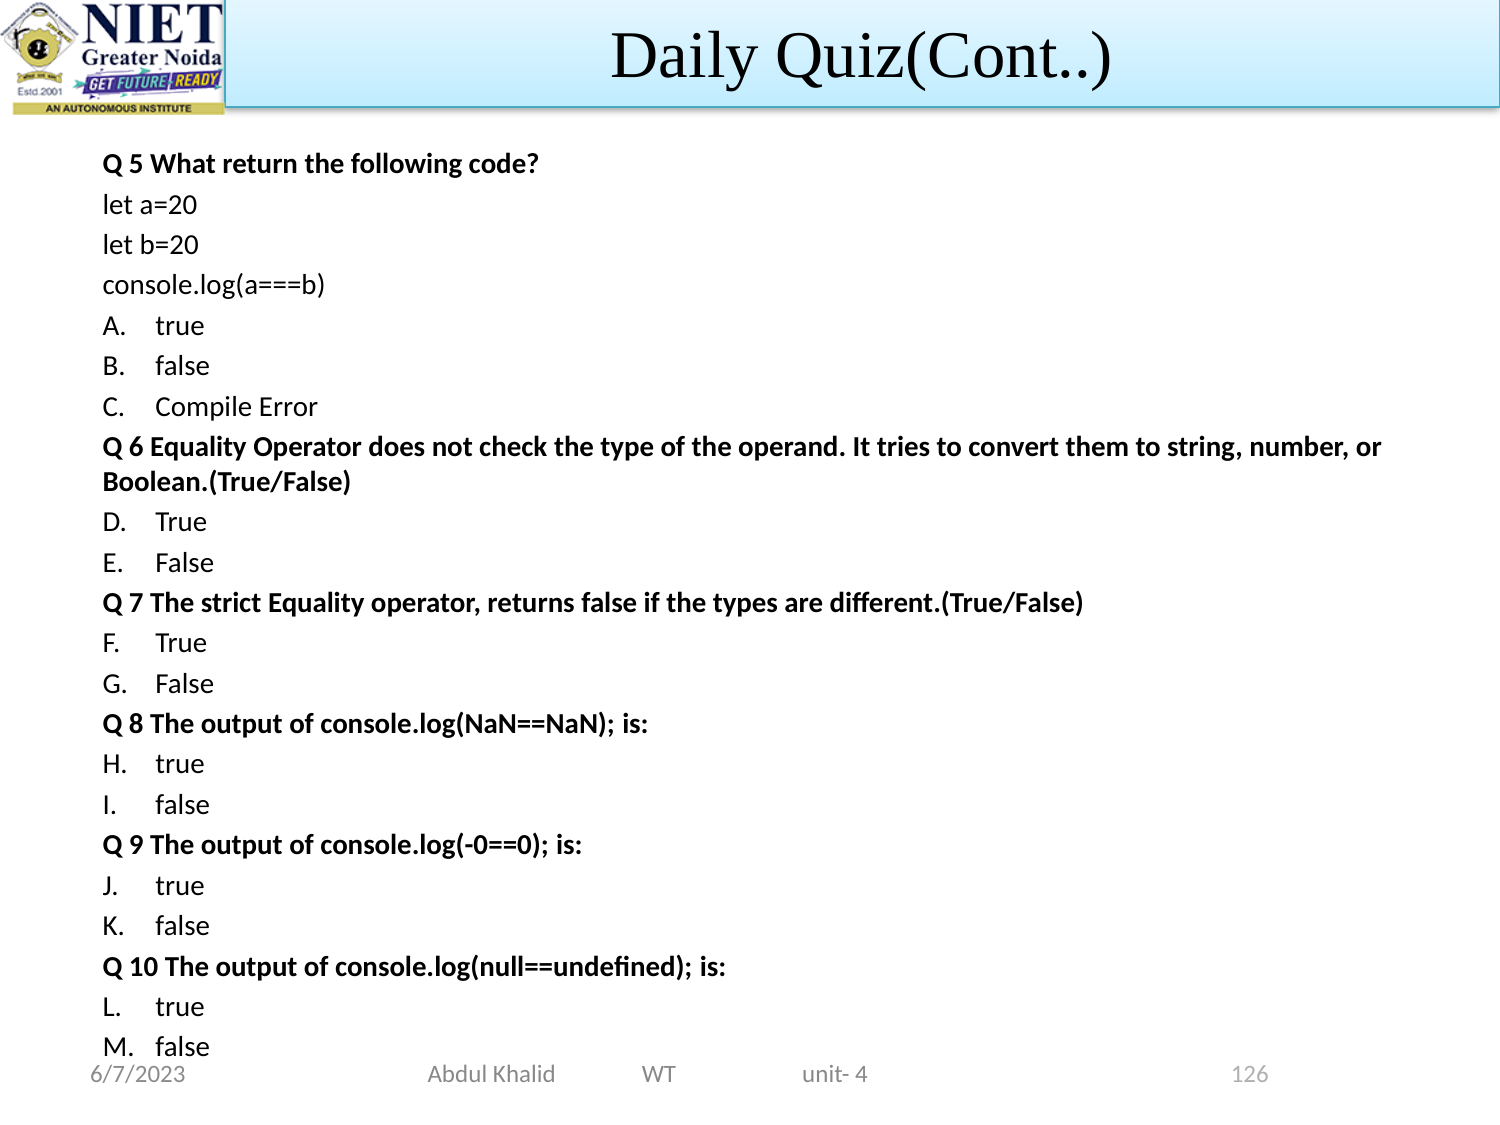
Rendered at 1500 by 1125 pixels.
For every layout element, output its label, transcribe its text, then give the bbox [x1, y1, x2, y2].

text_box Daily Quiz(Cont..) [224, 0, 1500, 108]
list Q 5 What return the following code? let a=20 let b=20 console.log(a===b) true false Compile Error Q 6 Equality Operator does not check the type of the operand. It tries to convert them to string, number, or Boolean.(True/False) True False Q 7 The strict Equality operator, returns false if the types are different.(True/False) True False Q 8 The output of console.log(NaN==NaN); is: true false Q 9 The output of console.log(-0==0); is: true false Q 10 The output of console.log(null==undefined); is: true false [87, 137, 1438, 1075]
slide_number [75, 1042, 425, 1103]
picture [0, 2, 226, 116]
footer Abdul Khalid WT unit- 4 [425, 1075, 1074, 1103]
slide_number 126 [1074, 1075, 1425, 1103]
